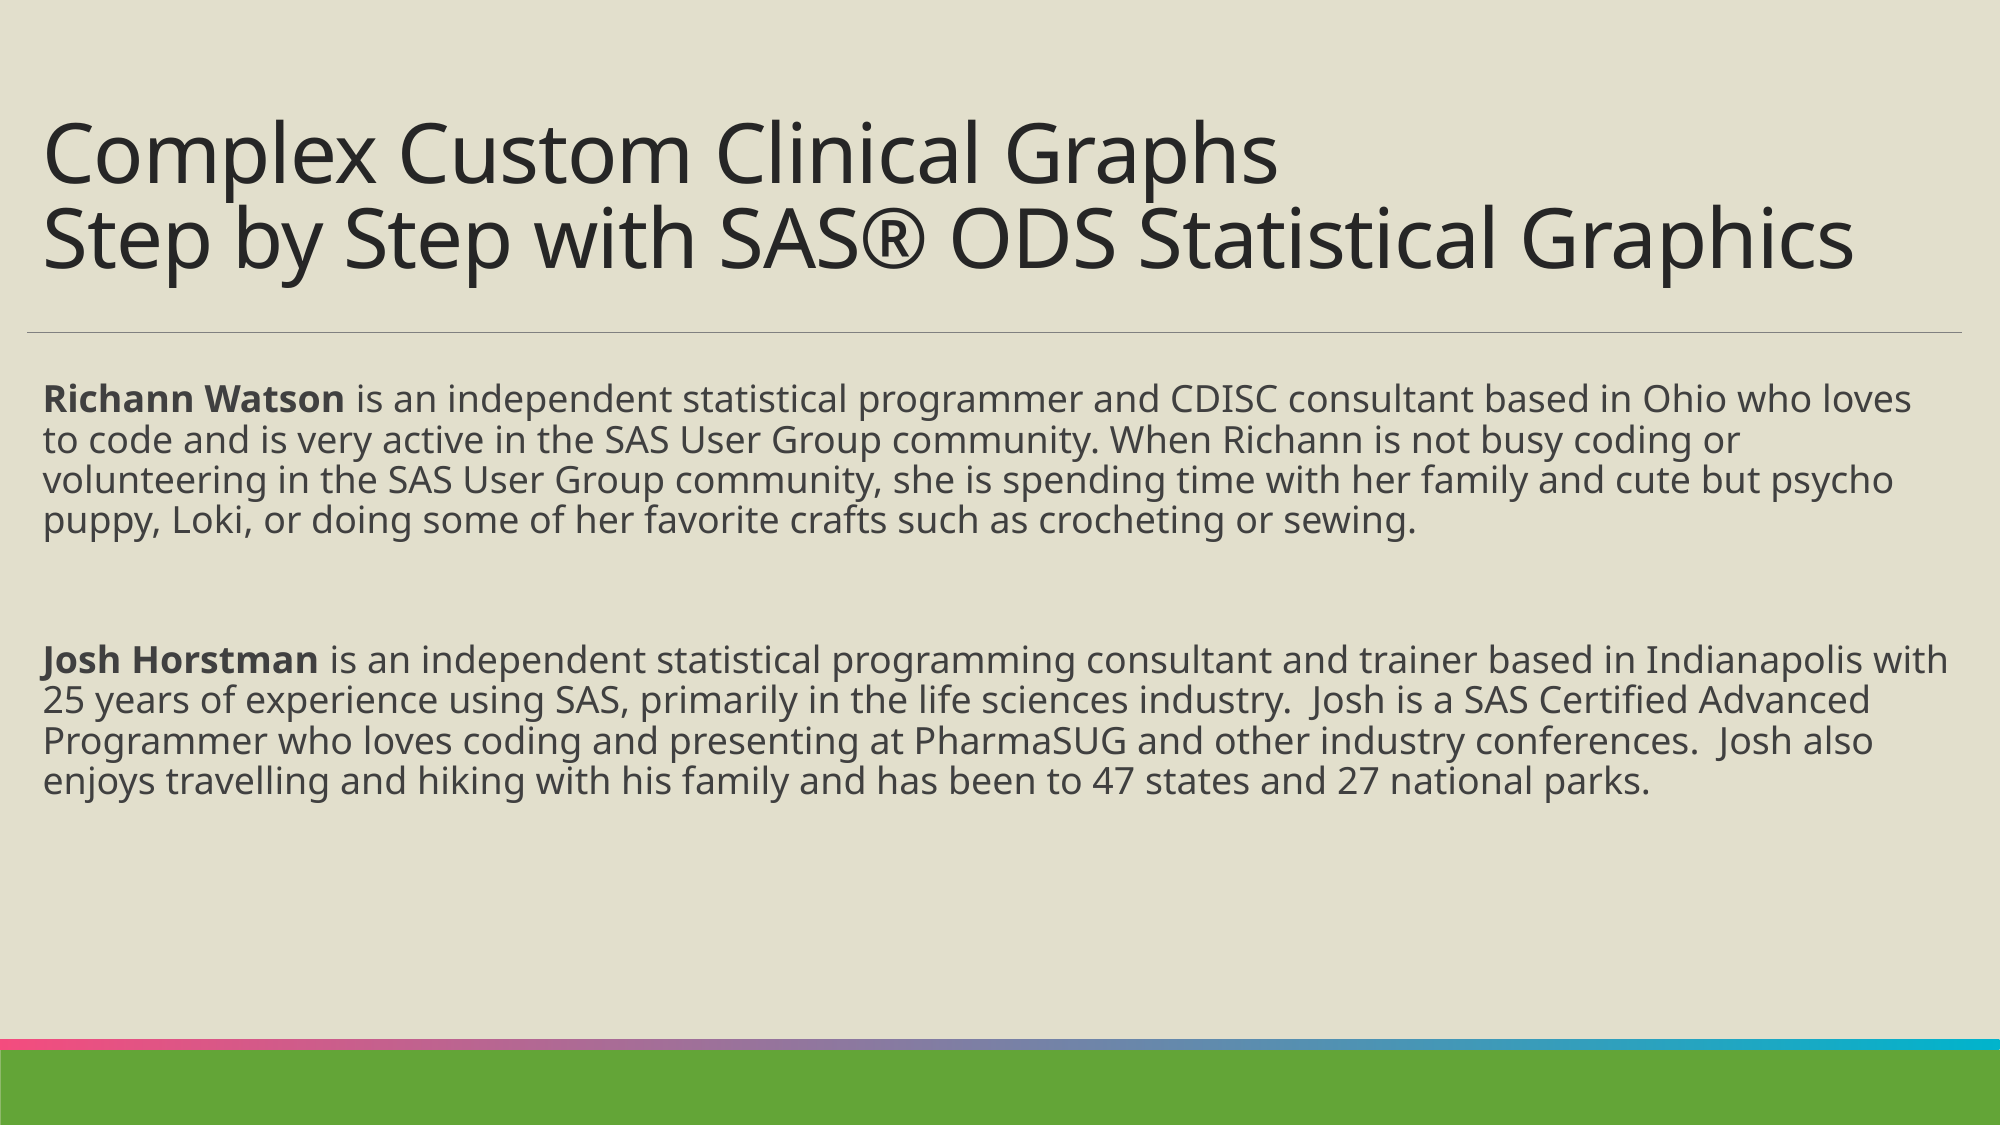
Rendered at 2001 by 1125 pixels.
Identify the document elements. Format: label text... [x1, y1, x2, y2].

title Complex Custom Clinical Graphs Step by Step with SAS® ODS Statistical Graphics [27, 86, 1956, 293]
subtitle Richann Watson is an independent statistical programmer and CDISC consultant based in Ohio who loves to code and is very active in the SAS User Group community. When Richann is not busy coding or volunteering in the SAS User Group community, she is spending time with her family and cute but psycho puppy, Loki, or doing some of her favorite crafts such as crocheting or sewing. Josh Horstman is an independent statistical programming consultant and trainer based in Indianapolis with 25 years of experience using SAS, primarily in the life sciences industry. Josh is a SAS Certified Advanced Programmer who loves coding and presenting at PharmaSUG and other industry conferences. Josh also enjoys travelling and hiking with his family and has been to 47 states and 27 national parks. [27, 372, 1956, 919]
